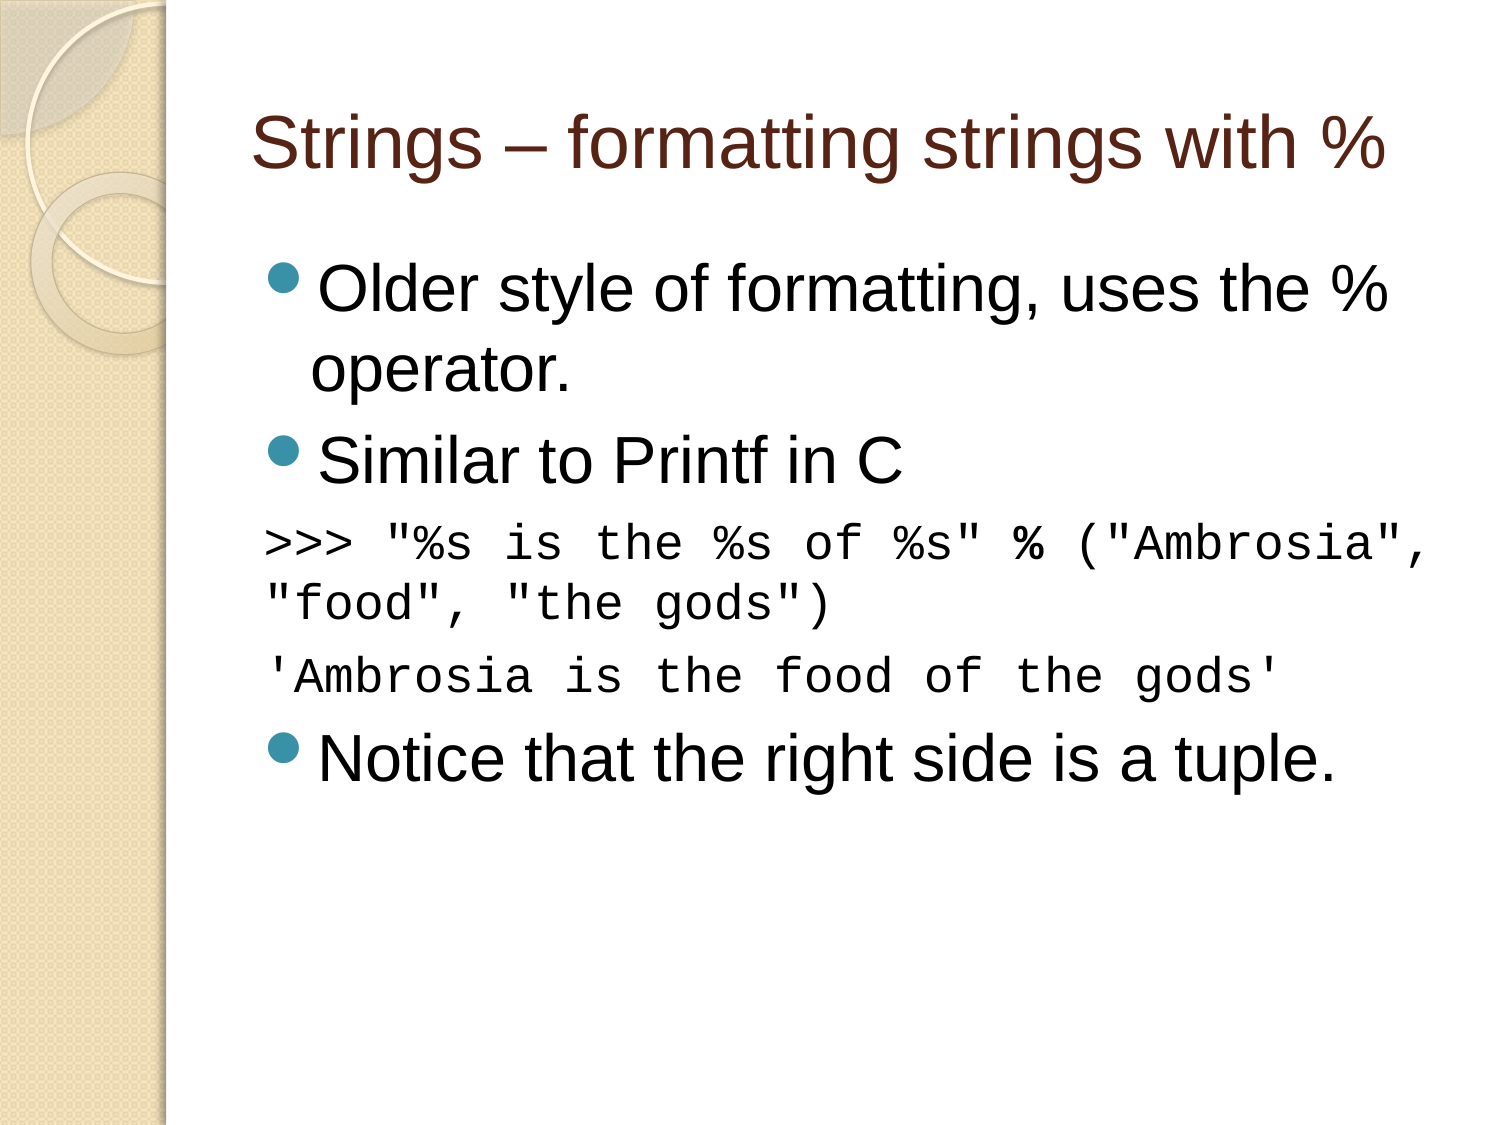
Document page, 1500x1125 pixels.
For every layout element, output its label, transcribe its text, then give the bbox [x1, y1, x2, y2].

title Strings – formatting strings with % [235, 45, 1466, 233]
list Older style of formatting, uses the % operator. Similar to Printf in C >>> "%s is the %s of %s" % ("Ambrosia", "food", "the gods") 'Ambrosia is the food of the gods' Notice that the right side is a tuple. [235, 237, 1466, 1025]
